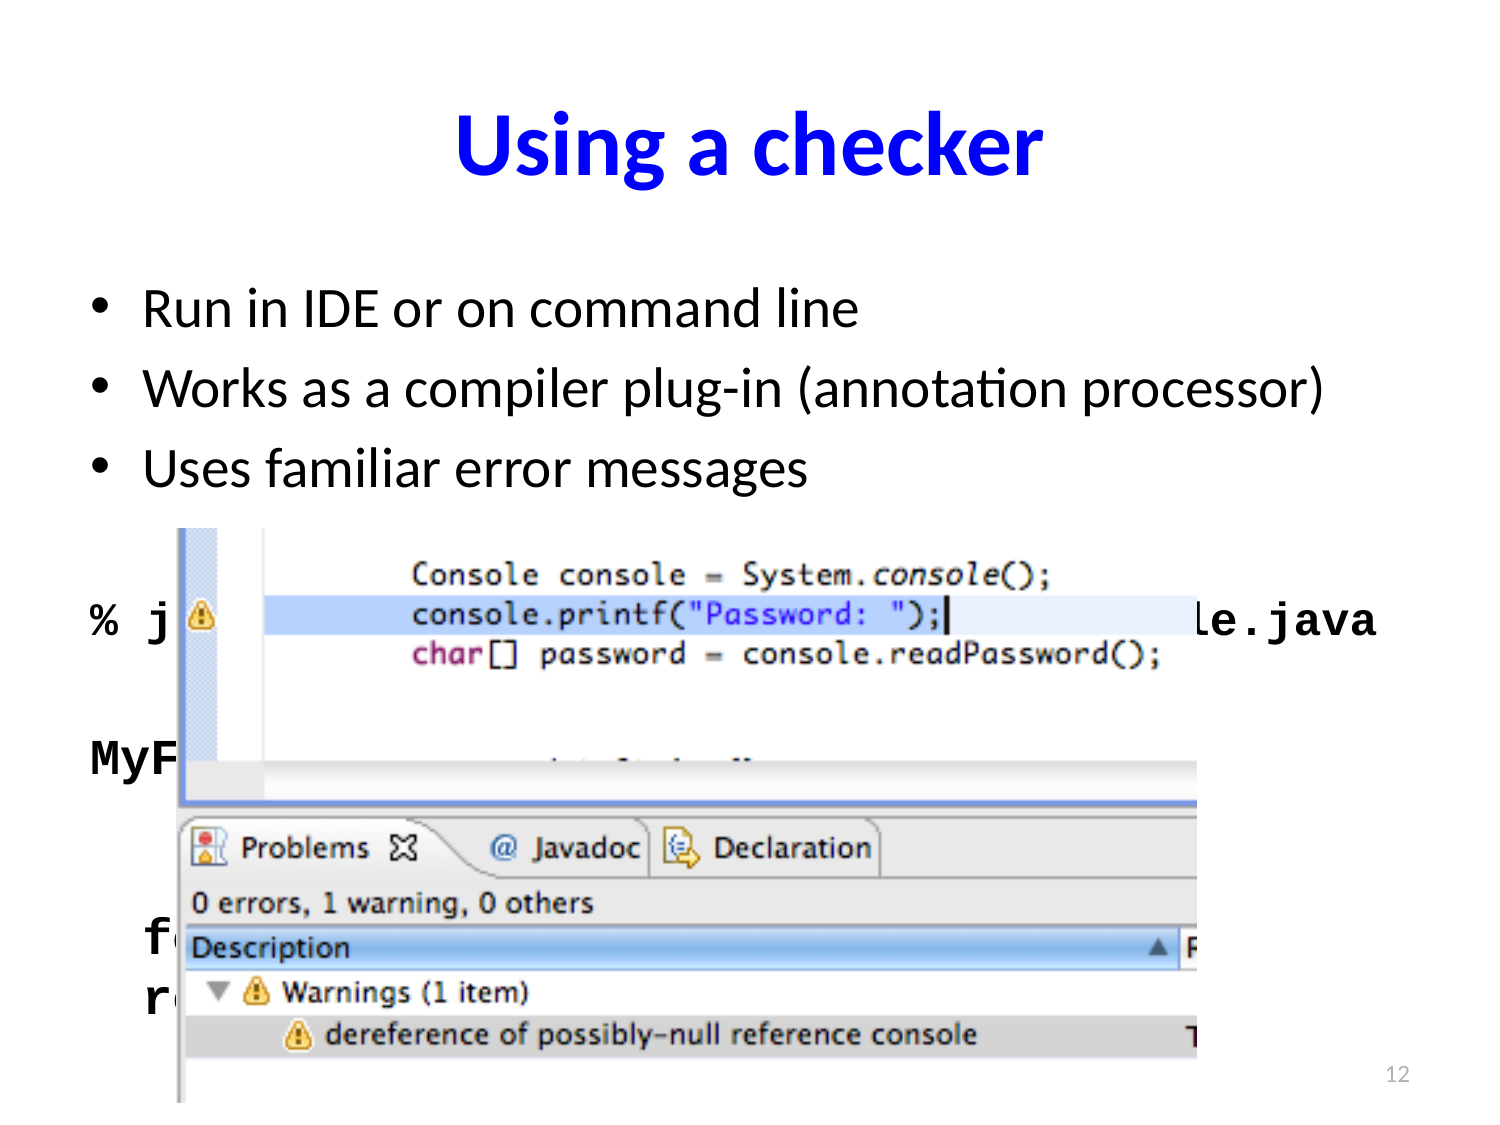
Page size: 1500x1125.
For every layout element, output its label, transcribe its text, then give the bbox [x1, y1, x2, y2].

list Run in IDE or on command line Works as a compiler plug-in (annotation processor) Uses familiar error messages % javac –processor NullnessChecker MyFile.java MyFile.java:9: incompatible types. nonNullVar = nullableValue; ^ found : @Nullable String required: @NonNull String [75, 262, 1486, 1048]
title Using a checker [75, 45, 1425, 233]
picture [176, 527, 1197, 1103]
slide_number 12 [1201, 1042, 1425, 1103]
